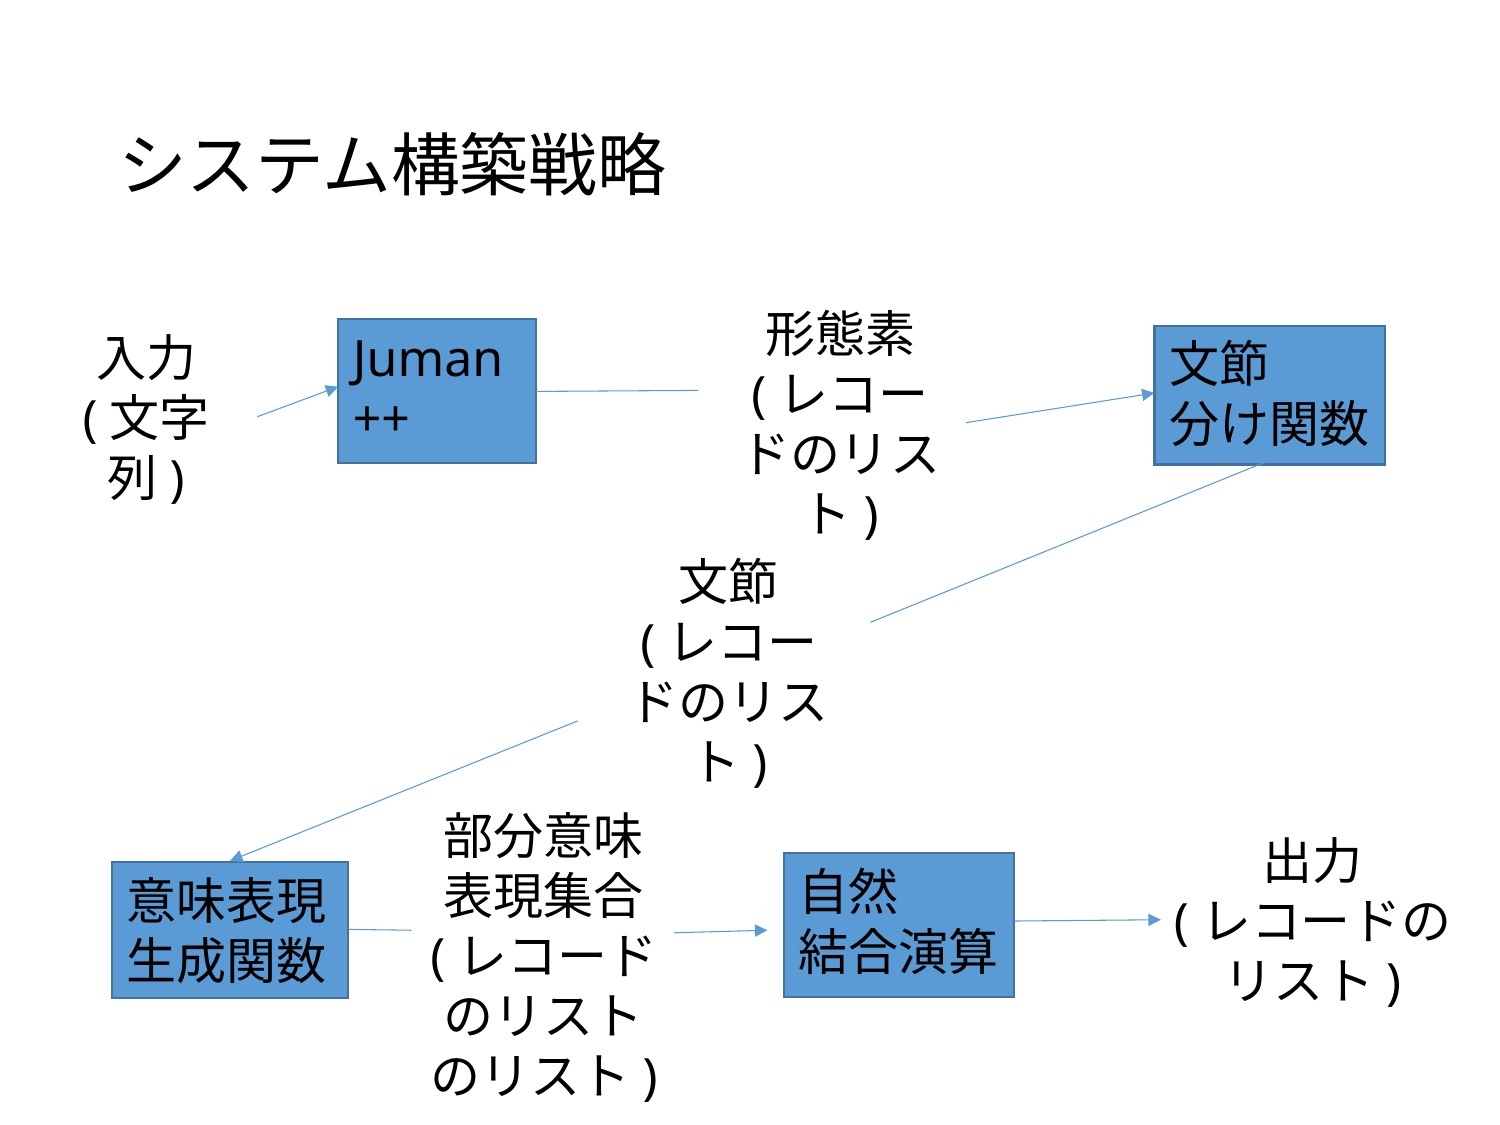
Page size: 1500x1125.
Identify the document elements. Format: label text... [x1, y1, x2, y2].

text_box 文節 (レコードのリスト) [602, 542, 855, 798]
text_box [337, 318, 537, 464]
text_box [783, 988, 1015, 998]
text_box Juman++ [338, 319, 526, 455]
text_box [870, 461, 1270, 623]
text_box 意味表現 生成関数 [111, 862, 349, 997]
text_box 出力 (レコードのリスト) [1154, 822, 1471, 1018]
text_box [230, 720, 578, 861]
text_box [1270, 325, 1386, 466]
text_box 部分意味表現集合 (レコードのリストのリスト) [407, 796, 681, 1112]
title システム構築戦略 [103, 59, 1397, 278]
text_box 自然 結合演算 [783, 852, 1015, 988]
text_box 文節 分け関数 [1154, 325, 1385, 461]
text_box 形態素 (レコードのリスト) [713, 295, 966, 550]
text_box 入力 (文字列) [34, 319, 258, 515]
